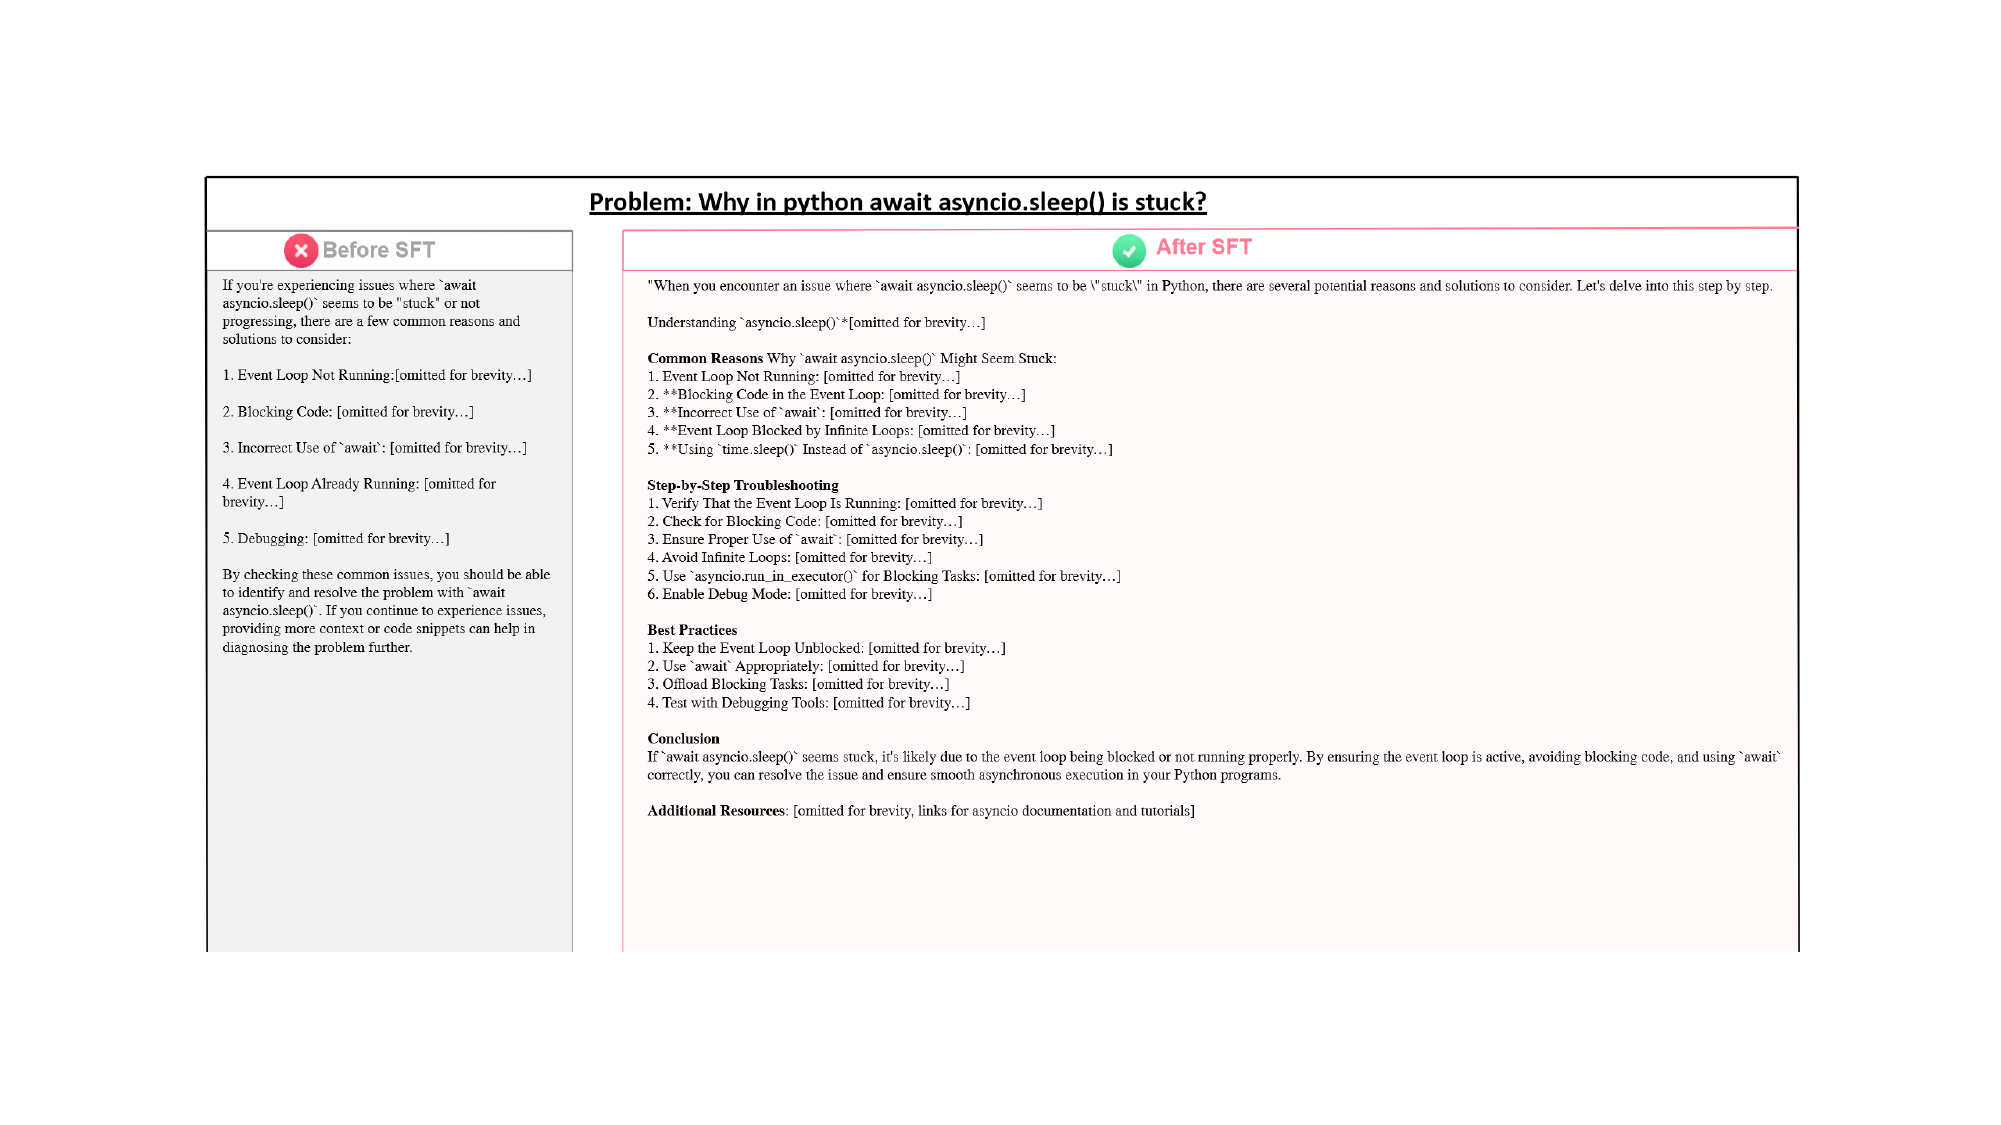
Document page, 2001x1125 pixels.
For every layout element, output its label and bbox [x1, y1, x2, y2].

picture [200, 172, 1800, 952]
